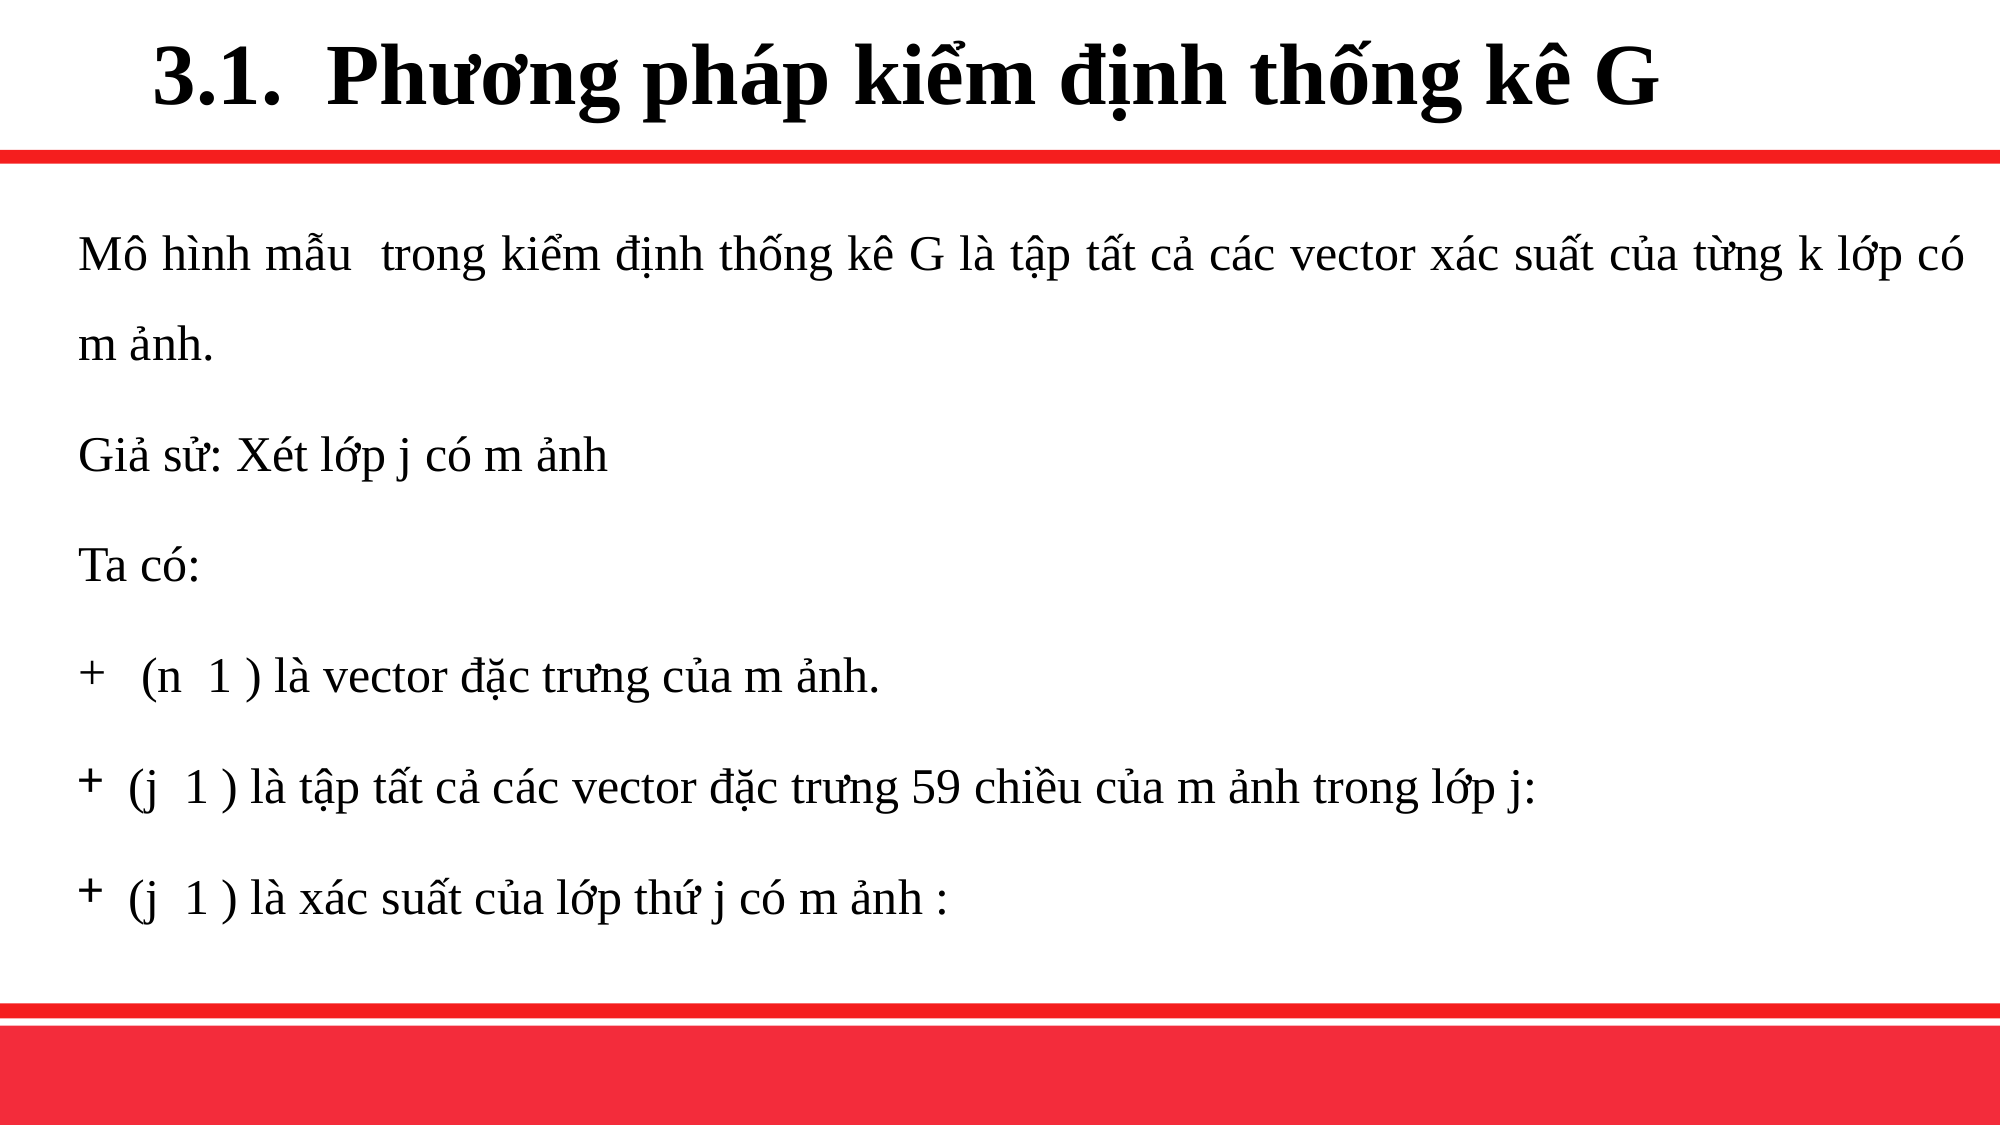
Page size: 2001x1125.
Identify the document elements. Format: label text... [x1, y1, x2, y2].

title 3.1. Phương pháp kiểm định thống kê G [137, 21, 1863, 131]
